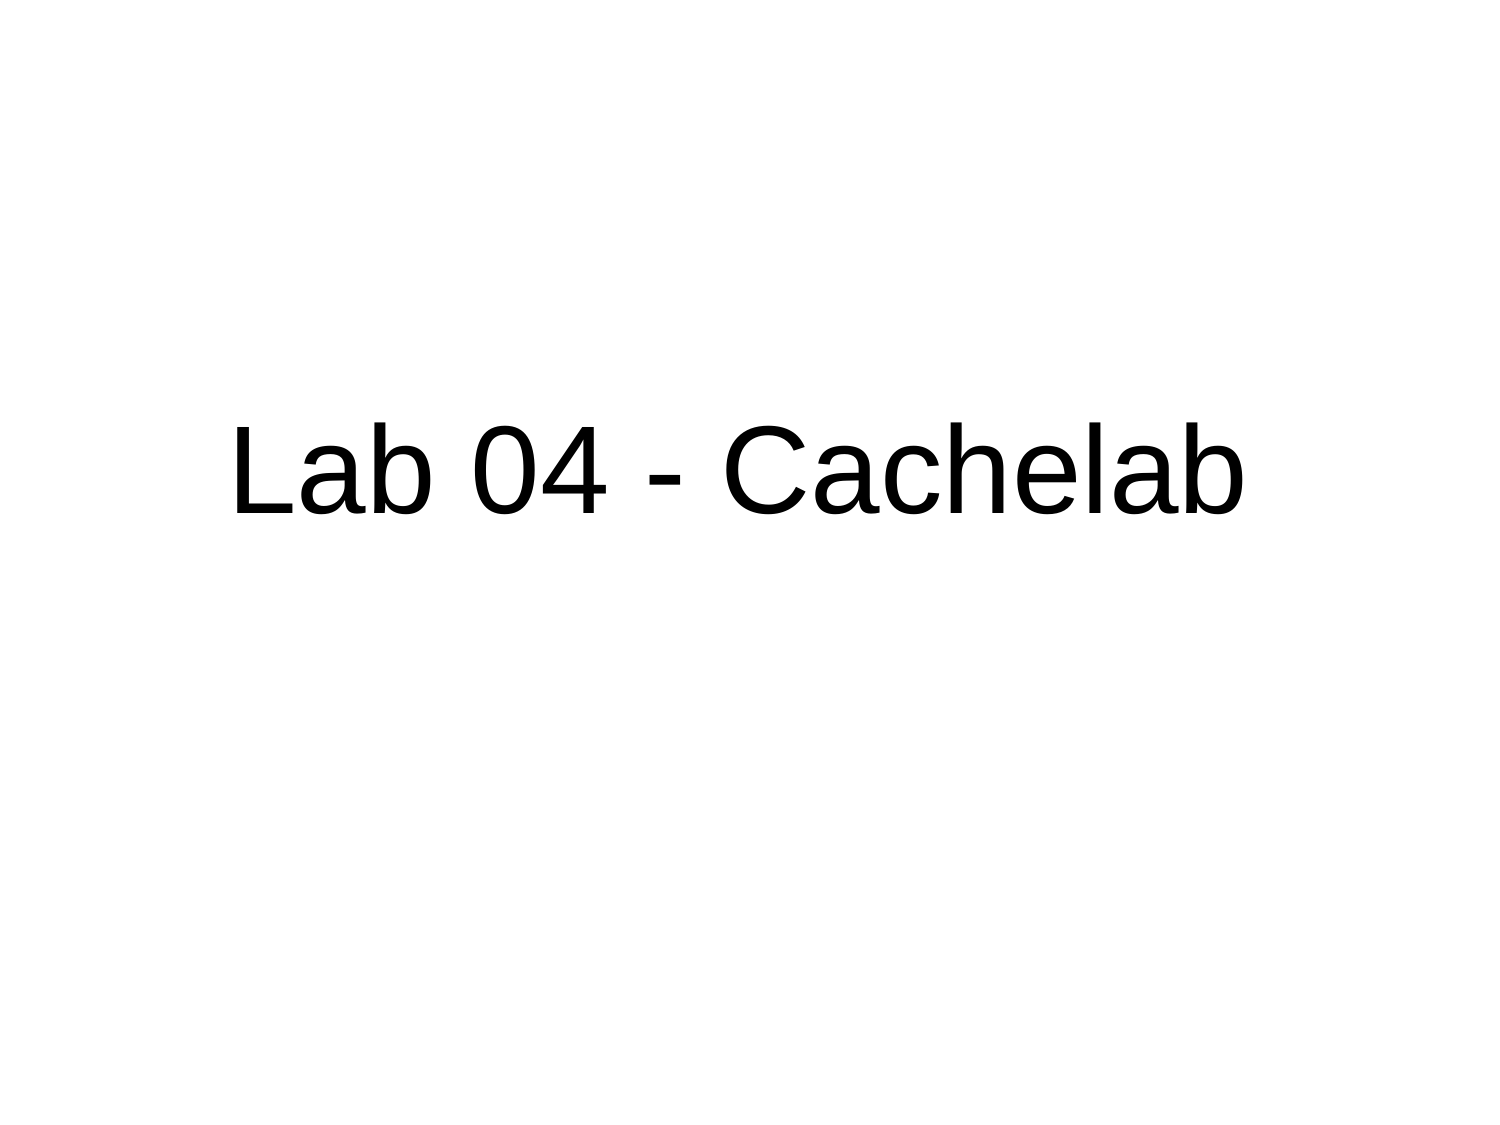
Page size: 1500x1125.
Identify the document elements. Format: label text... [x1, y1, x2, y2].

text_box Lab 04 - Cachelab [120, 380, 1357, 696]
